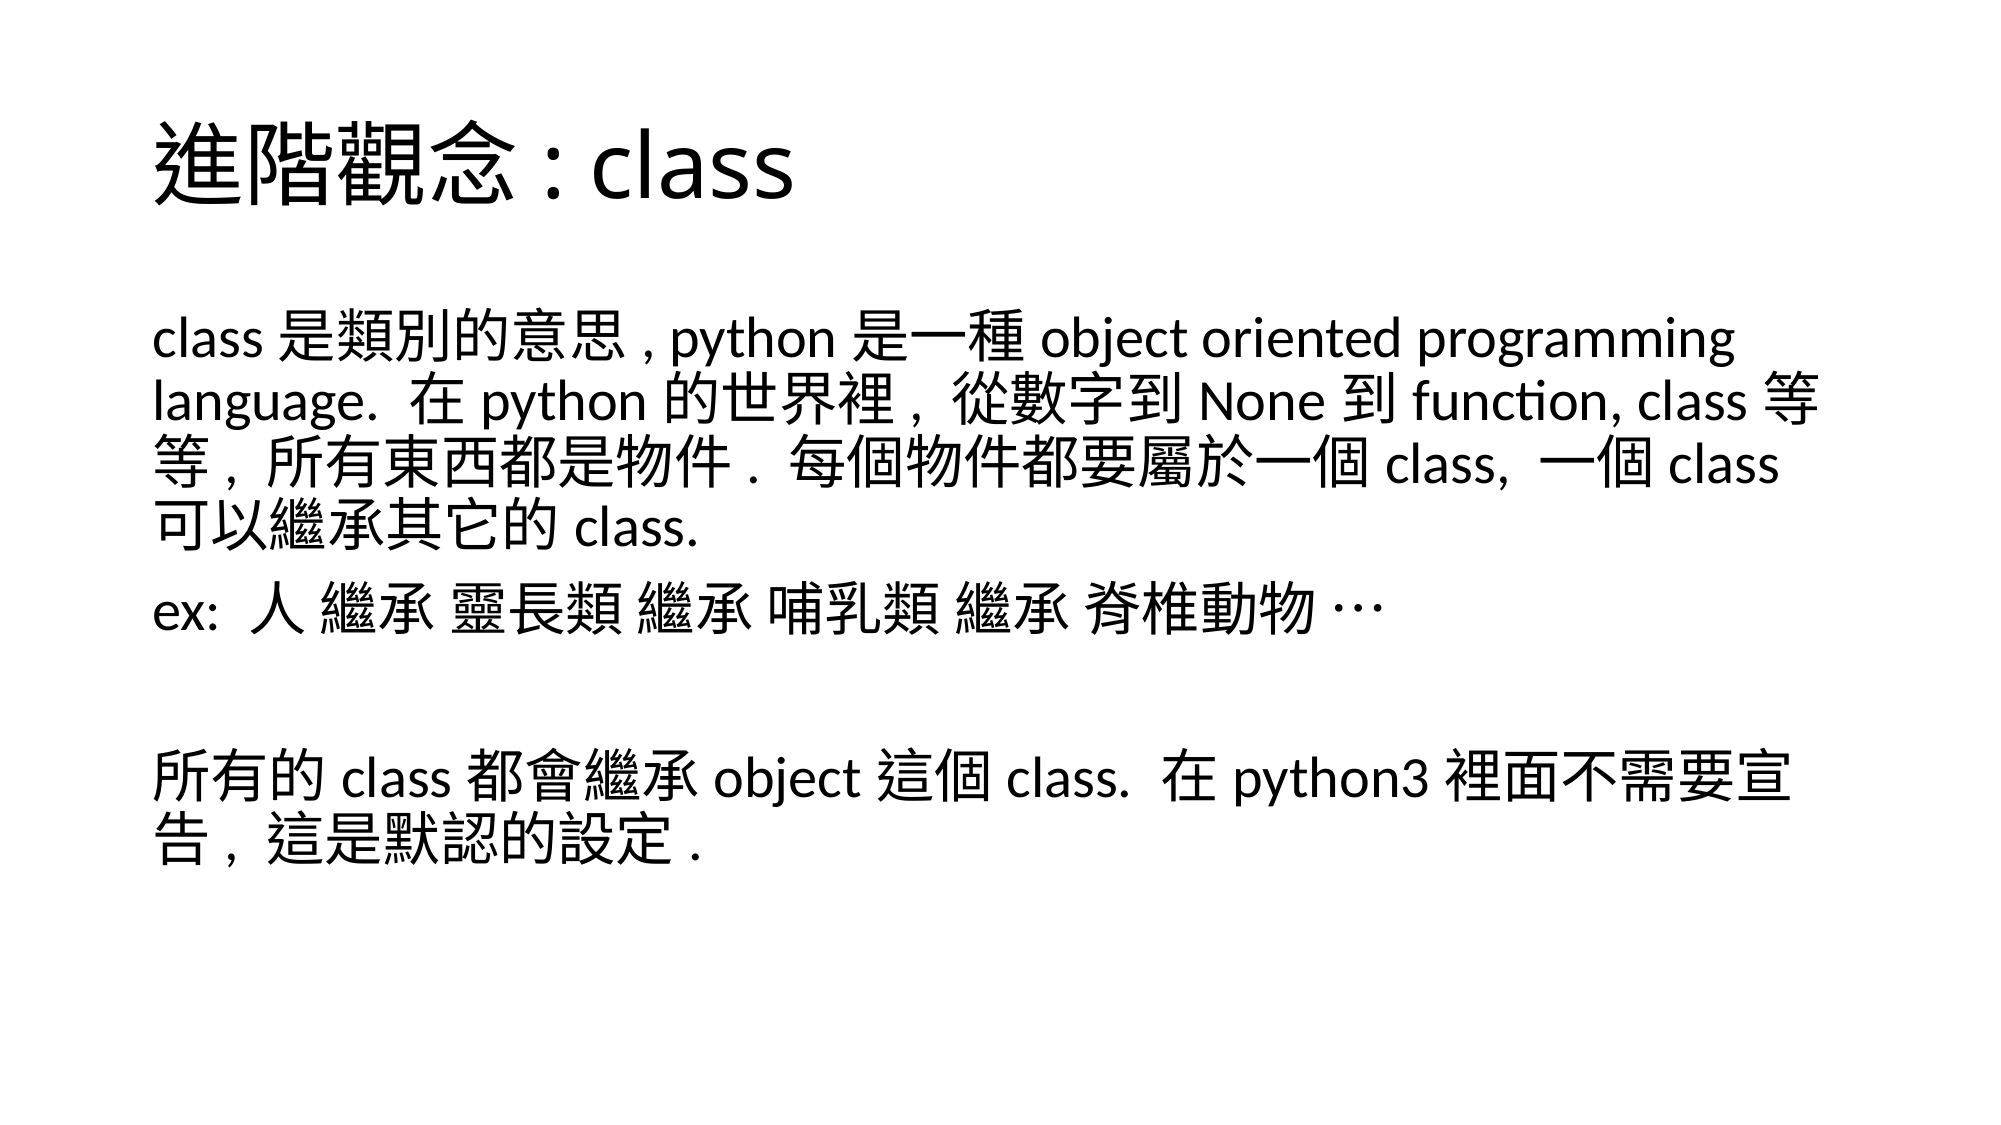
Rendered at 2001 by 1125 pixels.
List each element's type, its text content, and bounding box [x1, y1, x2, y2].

title 進階觀念: class [137, 59, 1863, 278]
list class是類別的意思, python是一種object oriented programming language. 在python的世界裡, 從數字到None到function, class等等, 所有東西都是物件. 每個物件都要屬於一個class, 一個class可以繼承其它的class. ex: 人 繼承 靈長類 繼承 哺乳類 繼承 脊椎動物 … 所有的class都會繼承object這個class. 在python3裡面不需要宣告, 這是默認的設定. [137, 299, 1863, 1014]
